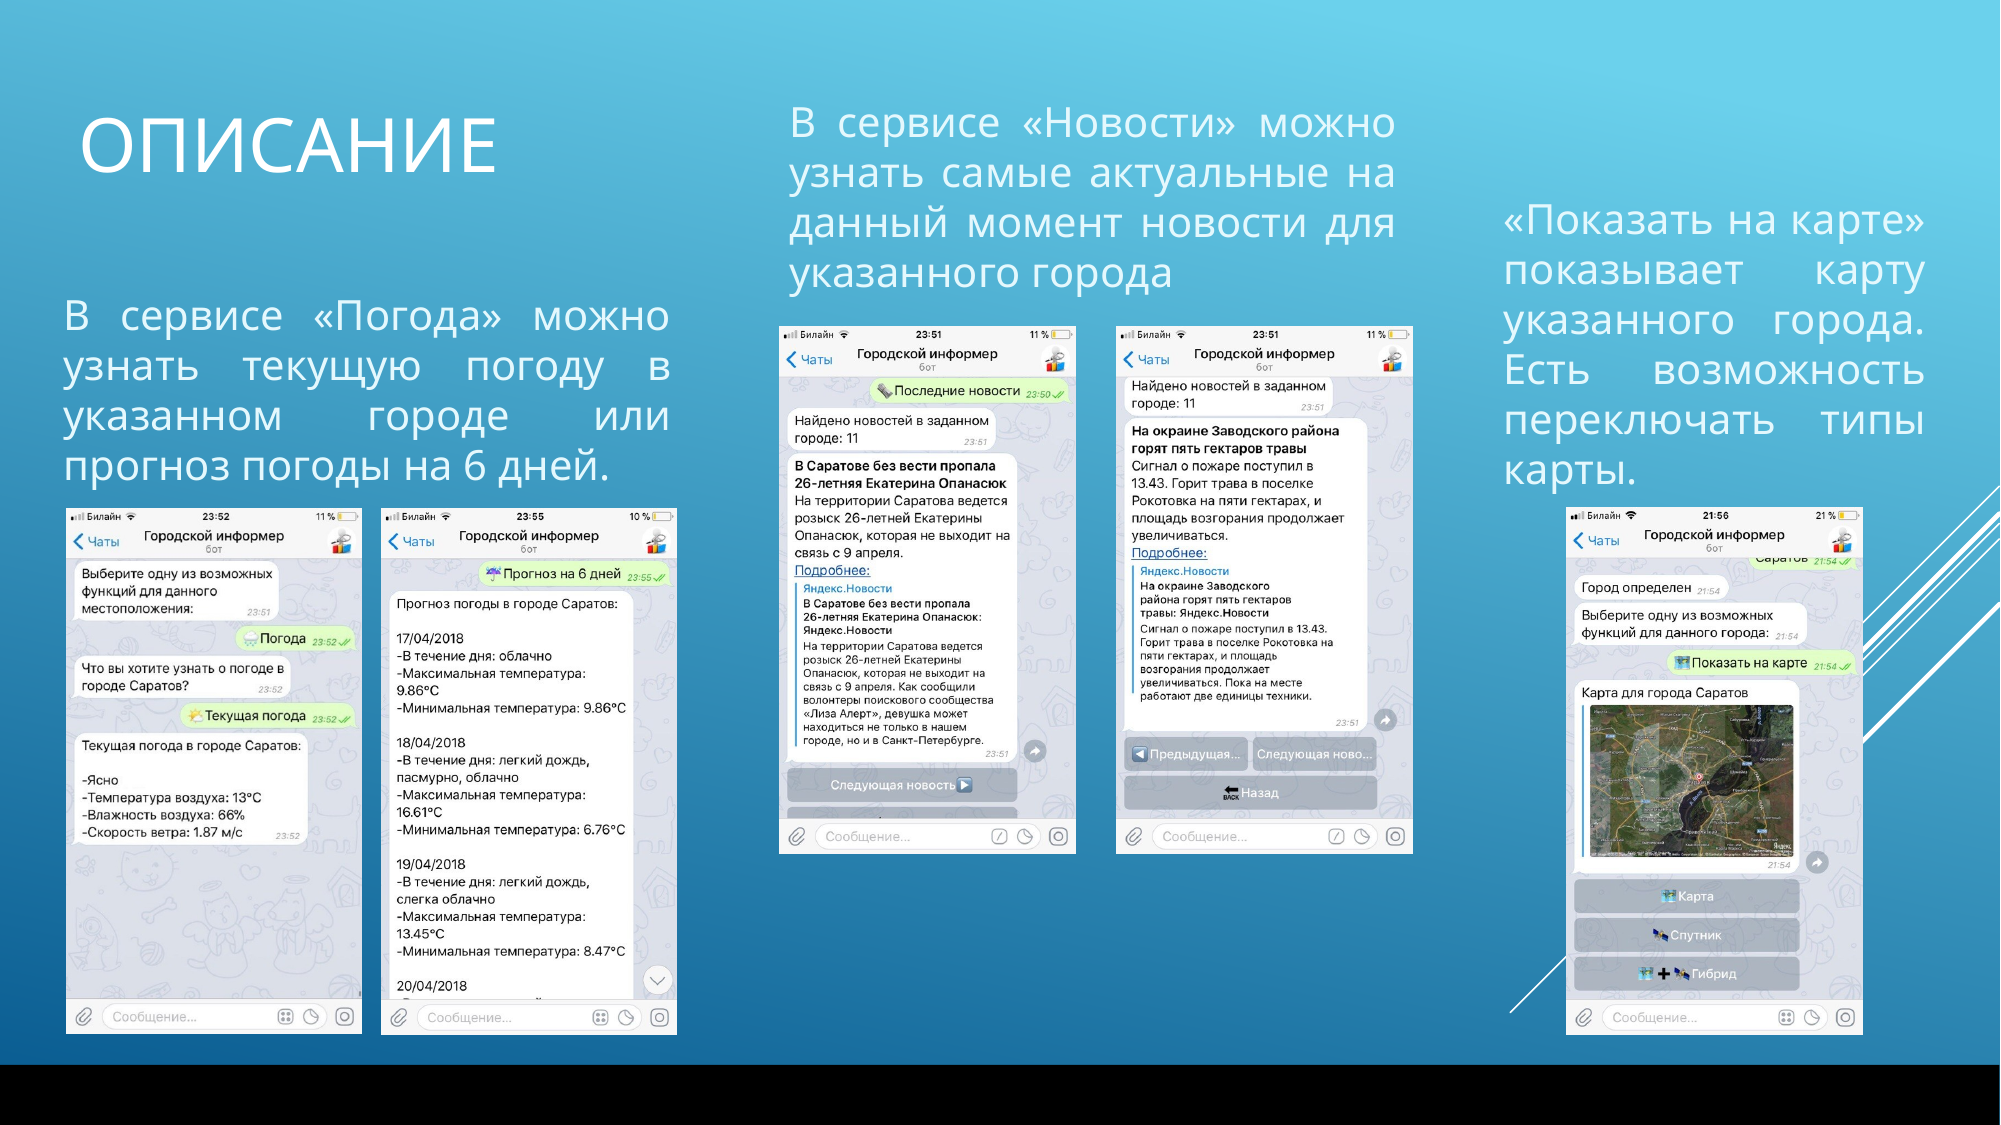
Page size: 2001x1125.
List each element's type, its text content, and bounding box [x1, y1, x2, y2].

picture [779, 326, 1076, 854]
text_box В сервисе «Новости» можно узнать самые актуальные на данный момент новости для указанного города [774, 30, 1413, 362]
picture [1566, 507, 1863, 1036]
picture [65, 507, 362, 1035]
picture [1115, 326, 1413, 854]
list В сервисе «Погода» можно узнать текущую погоду в указанном городе или прогноз погоды на 6 дней. [48, 223, 687, 555]
title описание [63, 18, 1464, 267]
picture [381, 508, 678, 1036]
text_box «Показать на карте» показывает карту указанного города. Есть возможность переключать типы карты. [1488, 177, 1941, 508]
